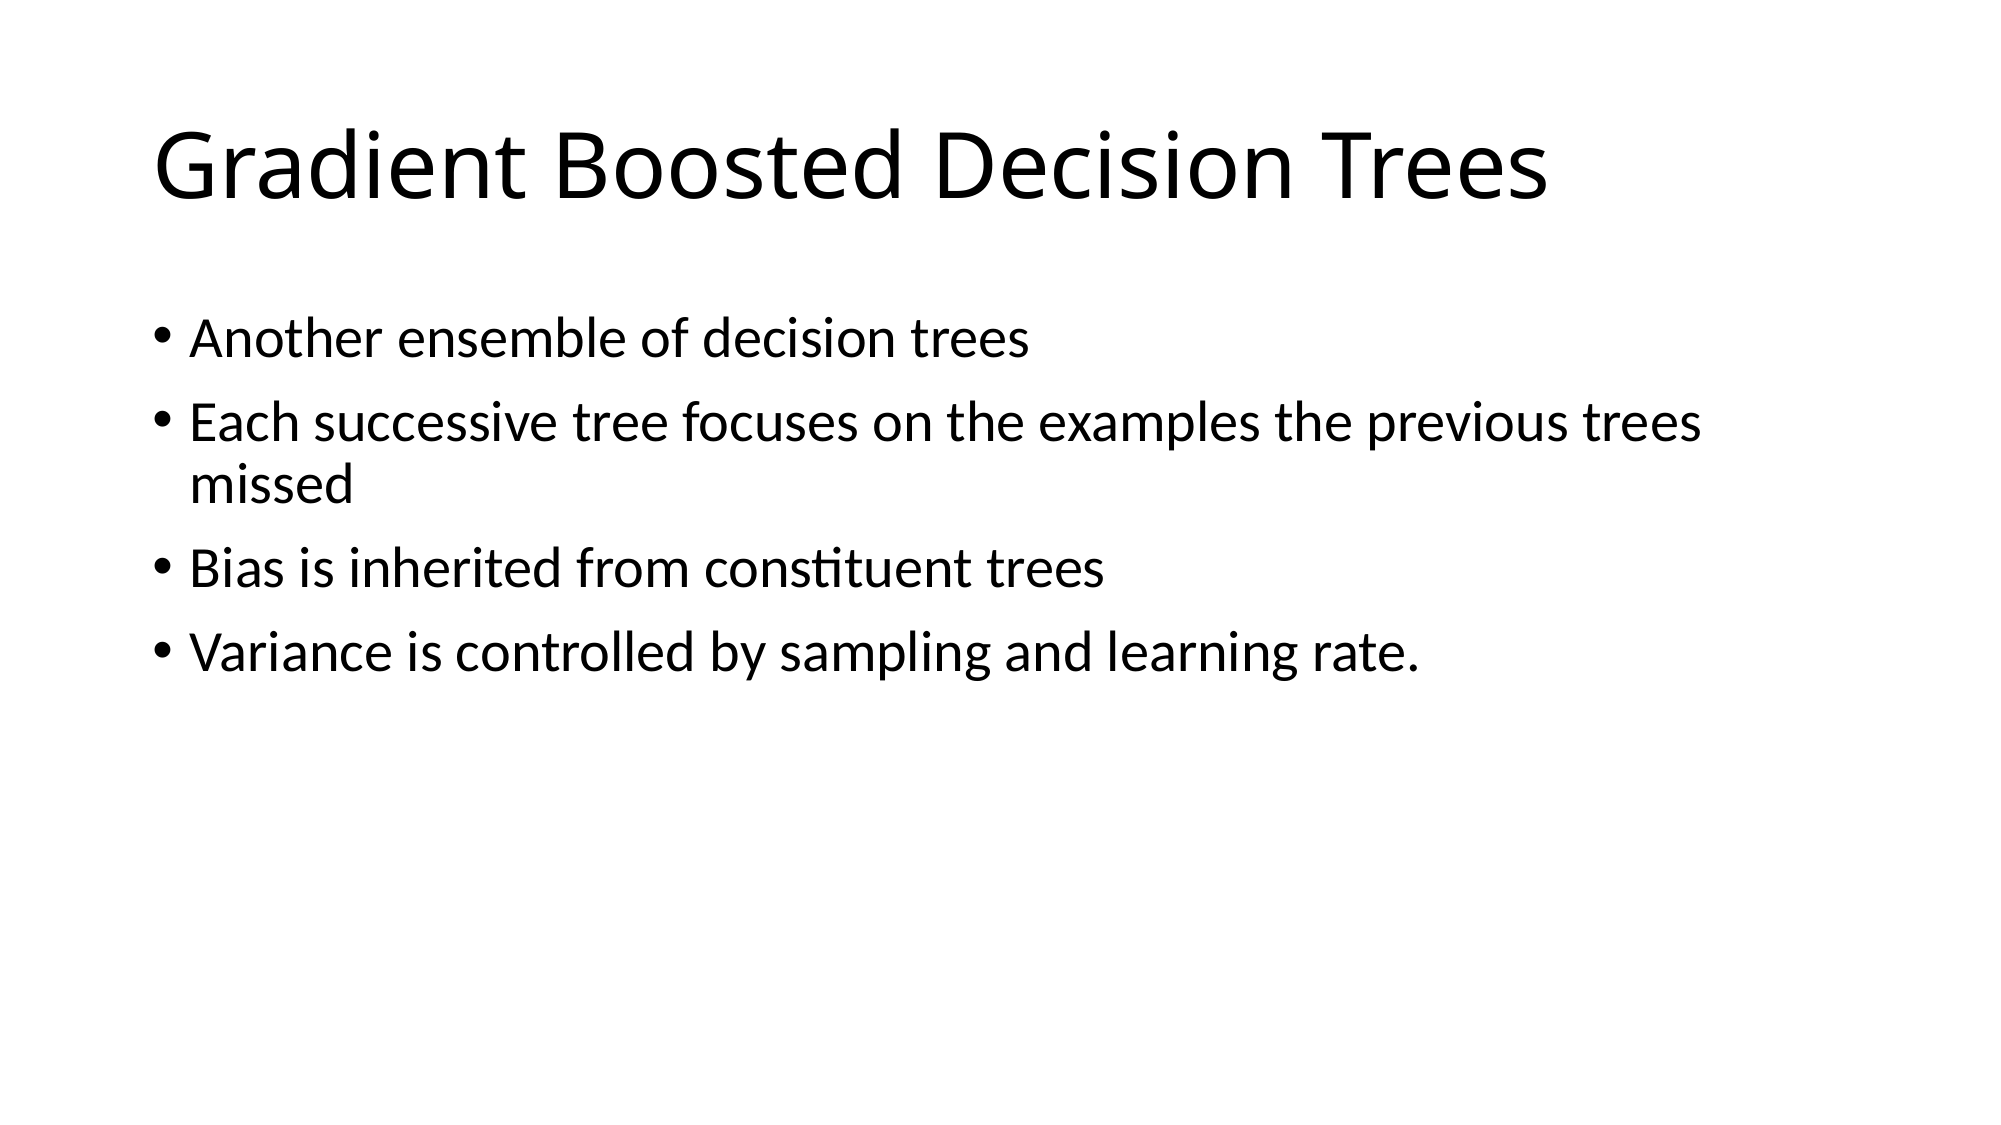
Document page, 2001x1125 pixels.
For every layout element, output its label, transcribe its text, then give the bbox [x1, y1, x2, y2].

list Another ensemble of decision trees Each successive tree focuses on the examples the previous trees missed Bias is inherited from constituent trees Variance is controlled by sampling and learning rate. [137, 299, 1863, 1014]
title Gradient Boosted Decision Trees [137, 59, 1863, 278]
